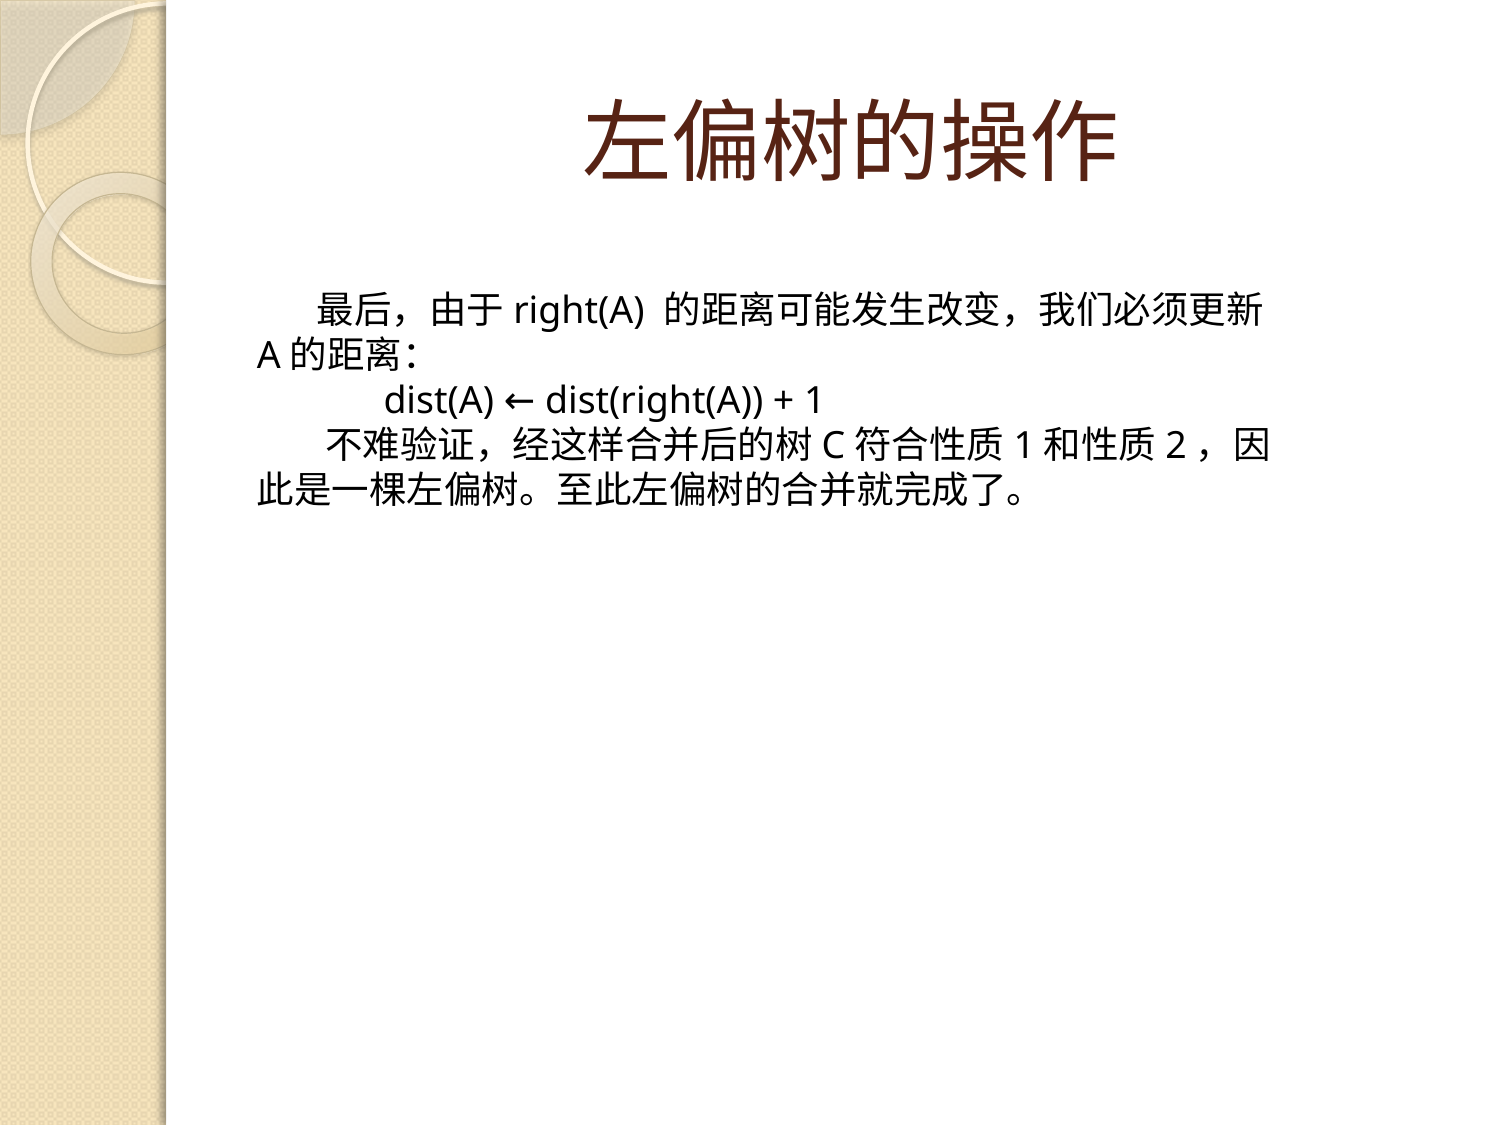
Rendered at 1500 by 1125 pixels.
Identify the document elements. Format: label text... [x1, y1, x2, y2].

text_box 最后，由于right(A) 的距离可能发生改变，我们必须更新A的距离： dist(A) ← dist(right(A)) + 1 不难验证，经这样合并后的树C符合性质1和性质2，因此是一棵左偏树。至此左偏树的合并就完成了。 [242, 278, 1306, 564]
title 左偏树的操作 [235, 45, 1466, 233]
